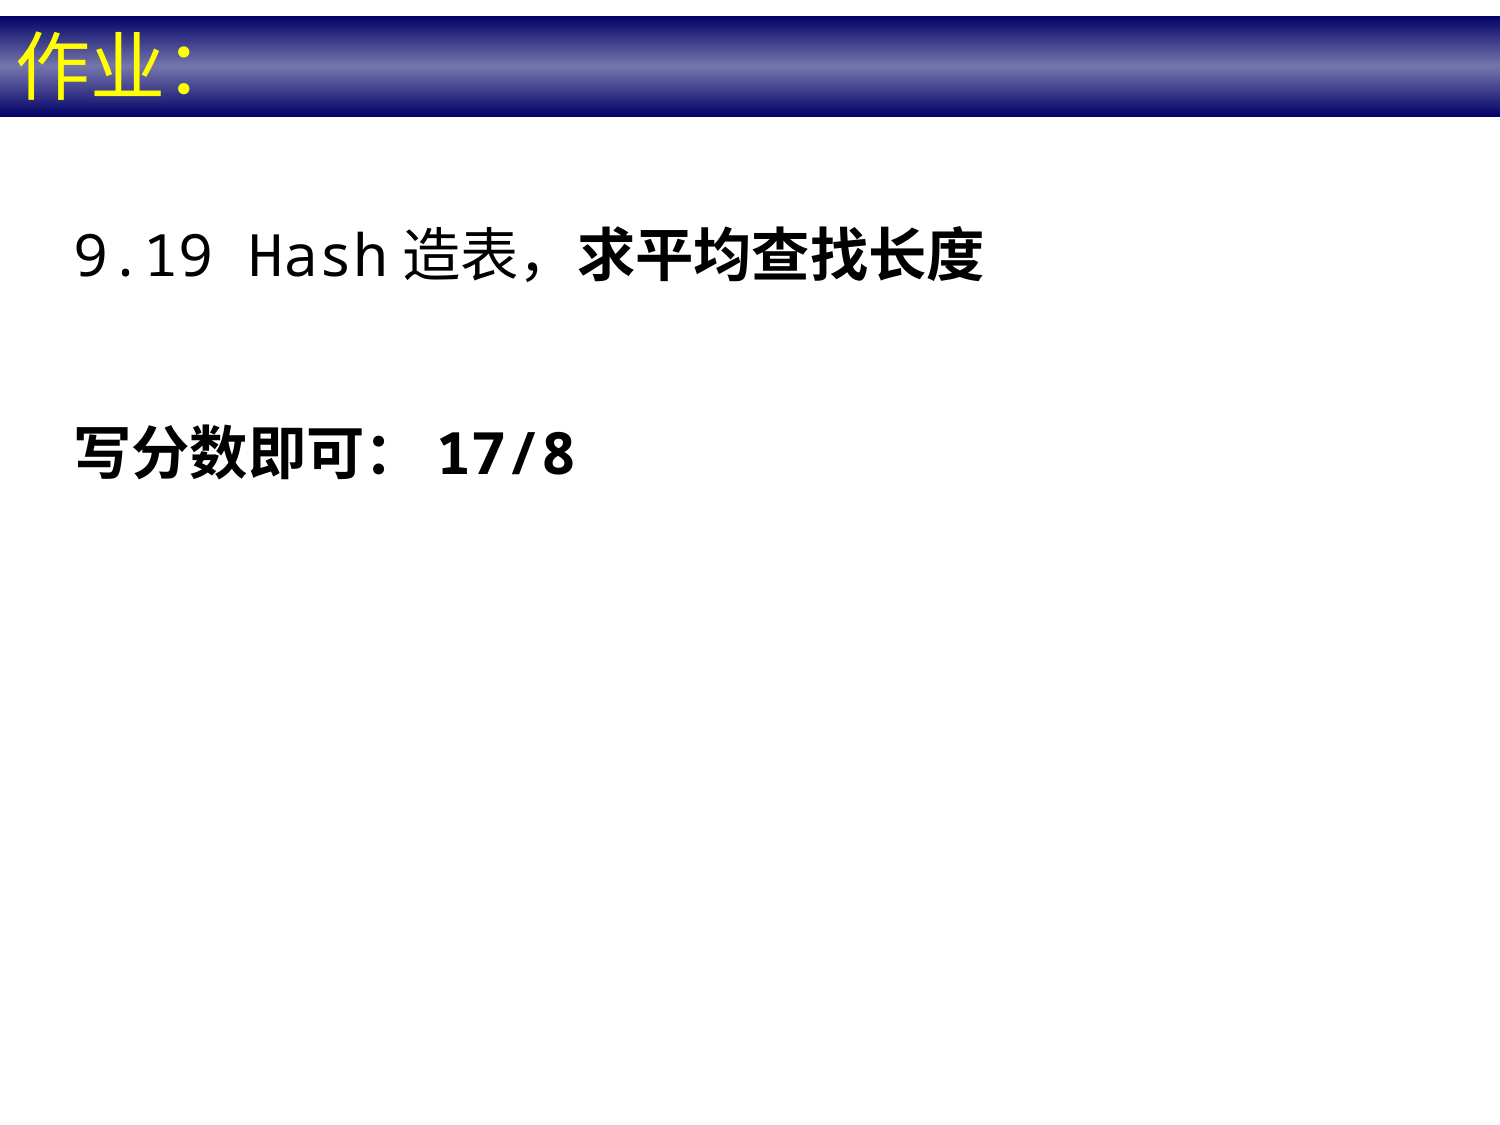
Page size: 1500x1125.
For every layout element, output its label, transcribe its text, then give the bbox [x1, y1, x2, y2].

text_box 9.19 Hash造表，求平均查找长度 写分数即可：17/8 [58, 210, 1417, 494]
text_box 作业： [0, 16, 1500, 117]
